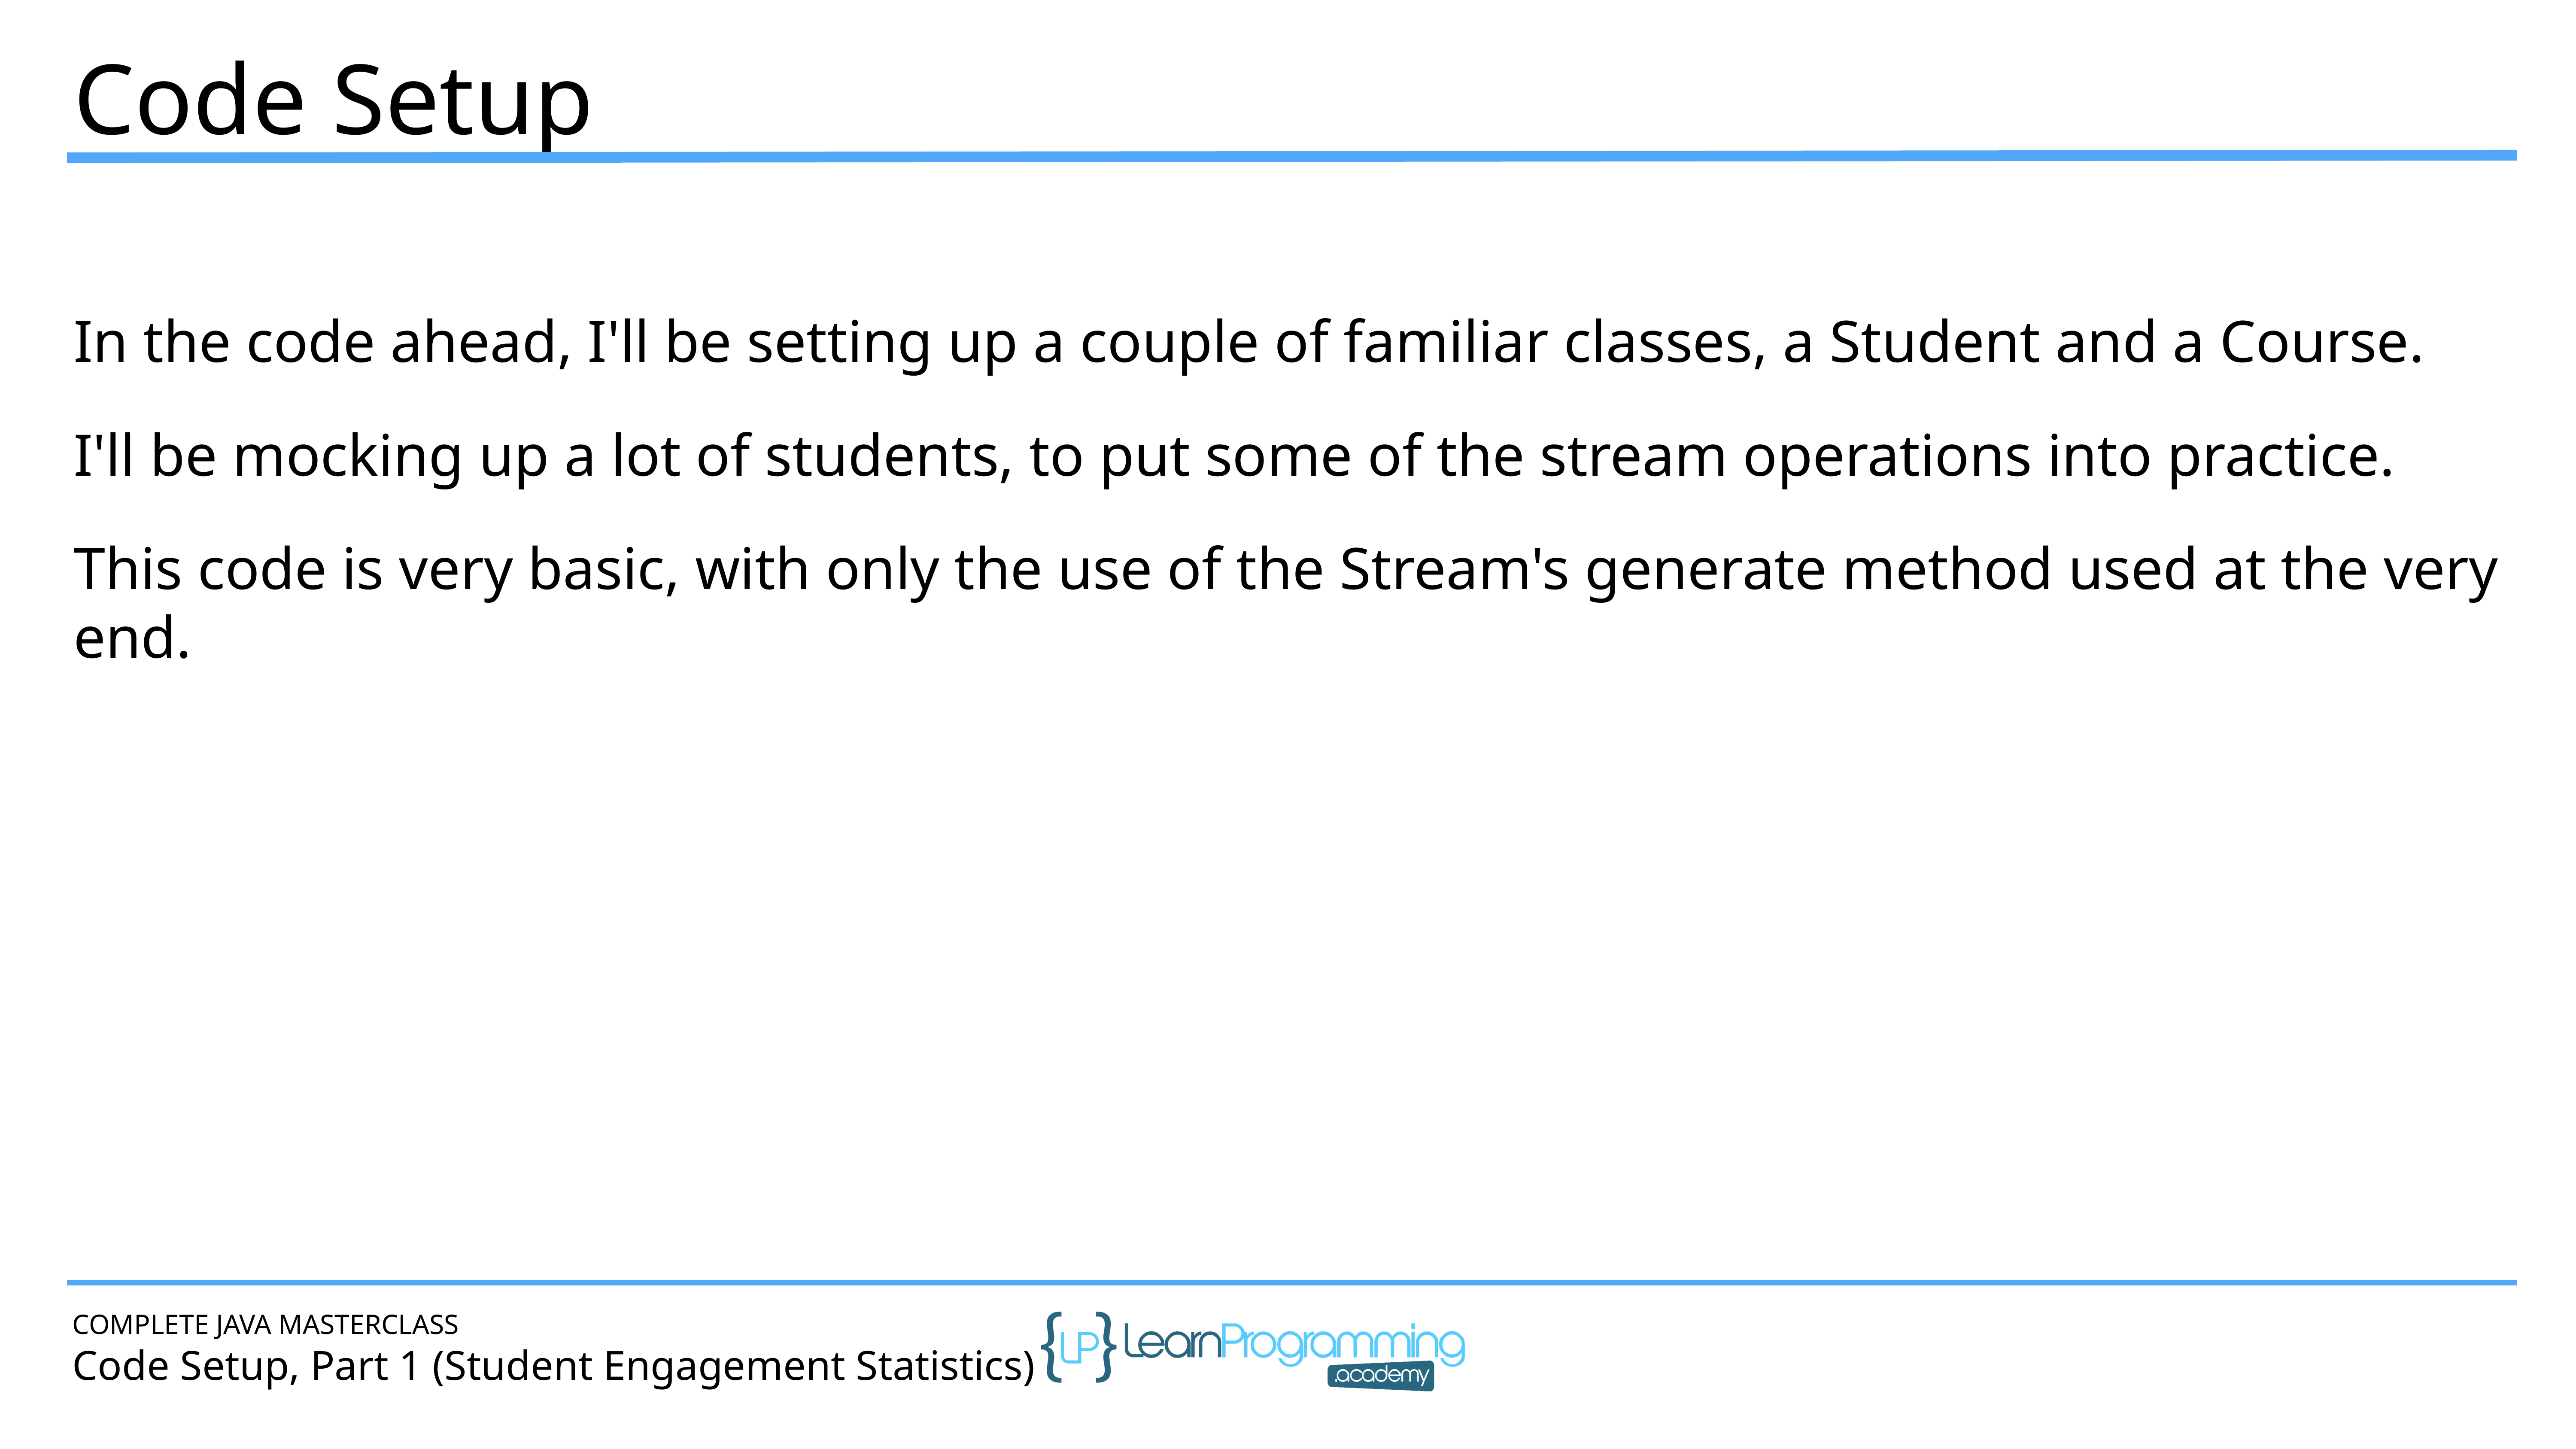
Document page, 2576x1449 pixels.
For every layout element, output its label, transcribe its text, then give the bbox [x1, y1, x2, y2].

picture [1032, 1302, 1477, 1400]
text_box COMPLETE JAVA MASTERCLASS Code Setup, Part 1 (Student Engagement Statistics) [67, 1302, 1030, 1394]
text_box Code Setup [68, 32, 599, 159]
text_box In the code ahead, I'll be setting up a couple of familiar classes, a Student and a Course. I'll be mocking up a lot of students, to put some of the stream operations into practice. This code is very basic, with only the use of the Stream's generate method used at the very end. [67, 301, 2517, 1139]
